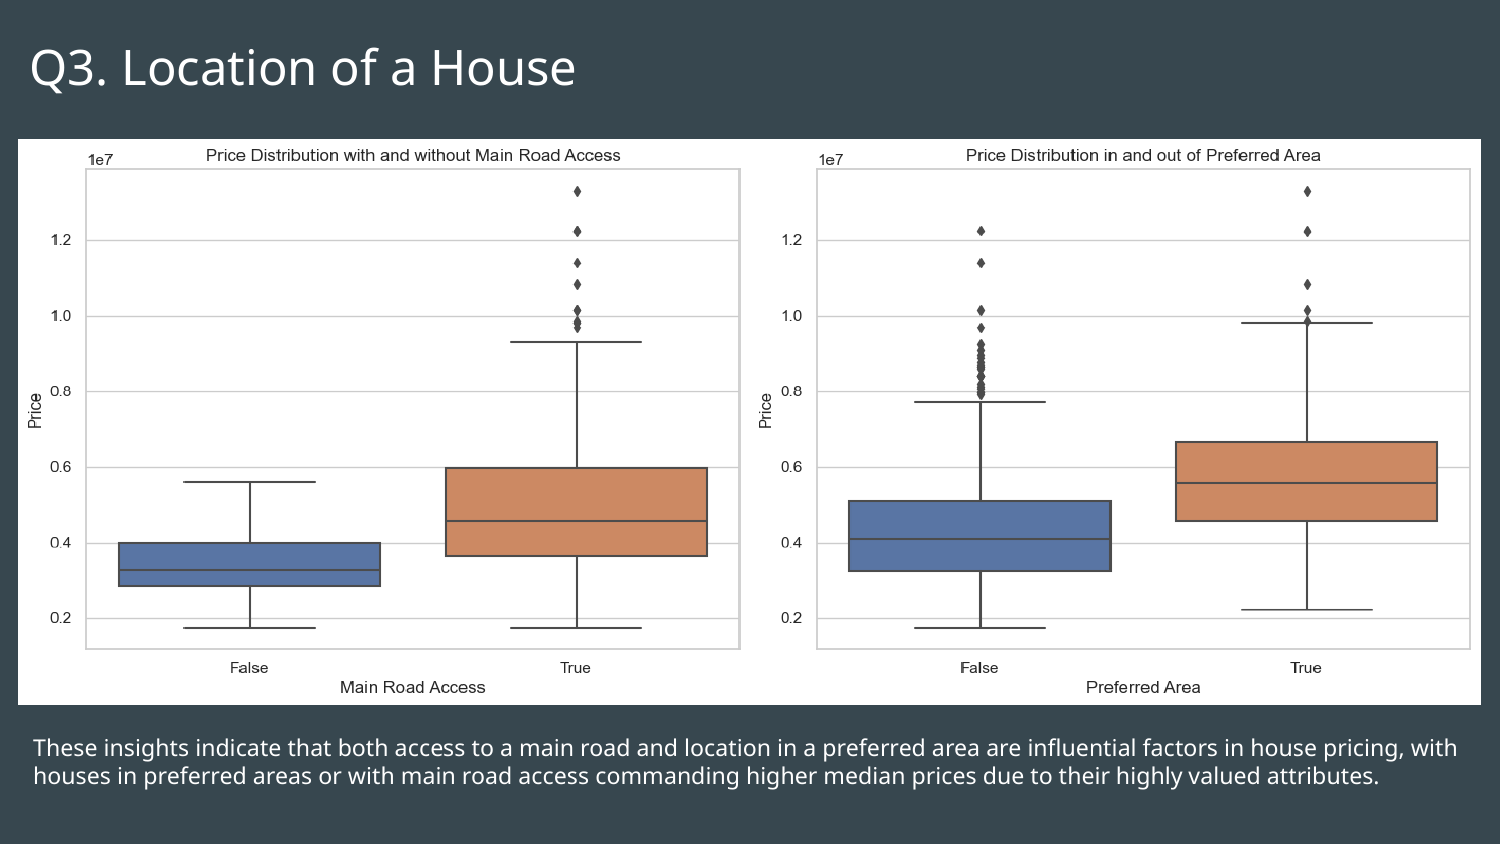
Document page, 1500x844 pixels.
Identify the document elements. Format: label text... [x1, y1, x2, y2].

text_box Q3. Location of a House [14, 21, 594, 126]
text_box These insights indicate that both access to a main road and location in a preferred area are influential factors in house pricing, with houses in preferred areas or with main road access commanding higher median prices due to their highly valued attributes. [18, 718, 1481, 822]
picture [17, 138, 1481, 705]
